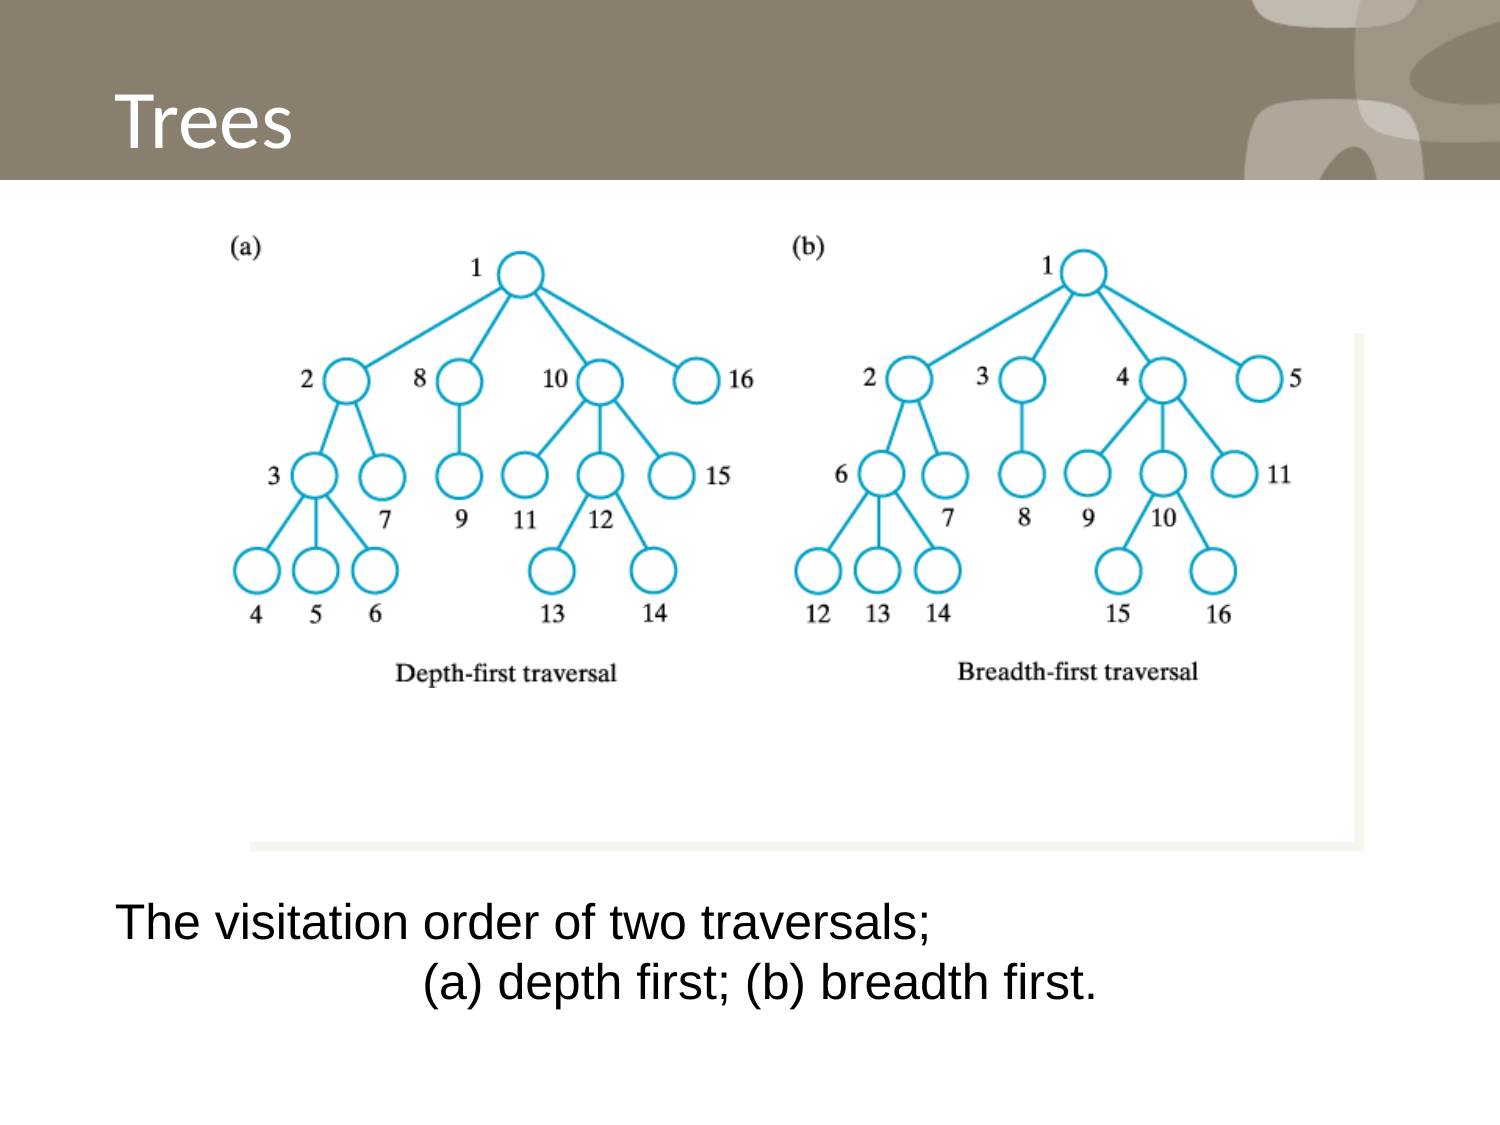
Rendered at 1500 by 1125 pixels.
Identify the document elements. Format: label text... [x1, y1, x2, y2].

text_box Trees [100, 42, 1376, 173]
text_box The visitation order of two traversals; (a) depth first; (b) breadth first. [100, 881, 1422, 1017]
text_box [237, 320, 1355, 842]
picture [229, 231, 1303, 689]
